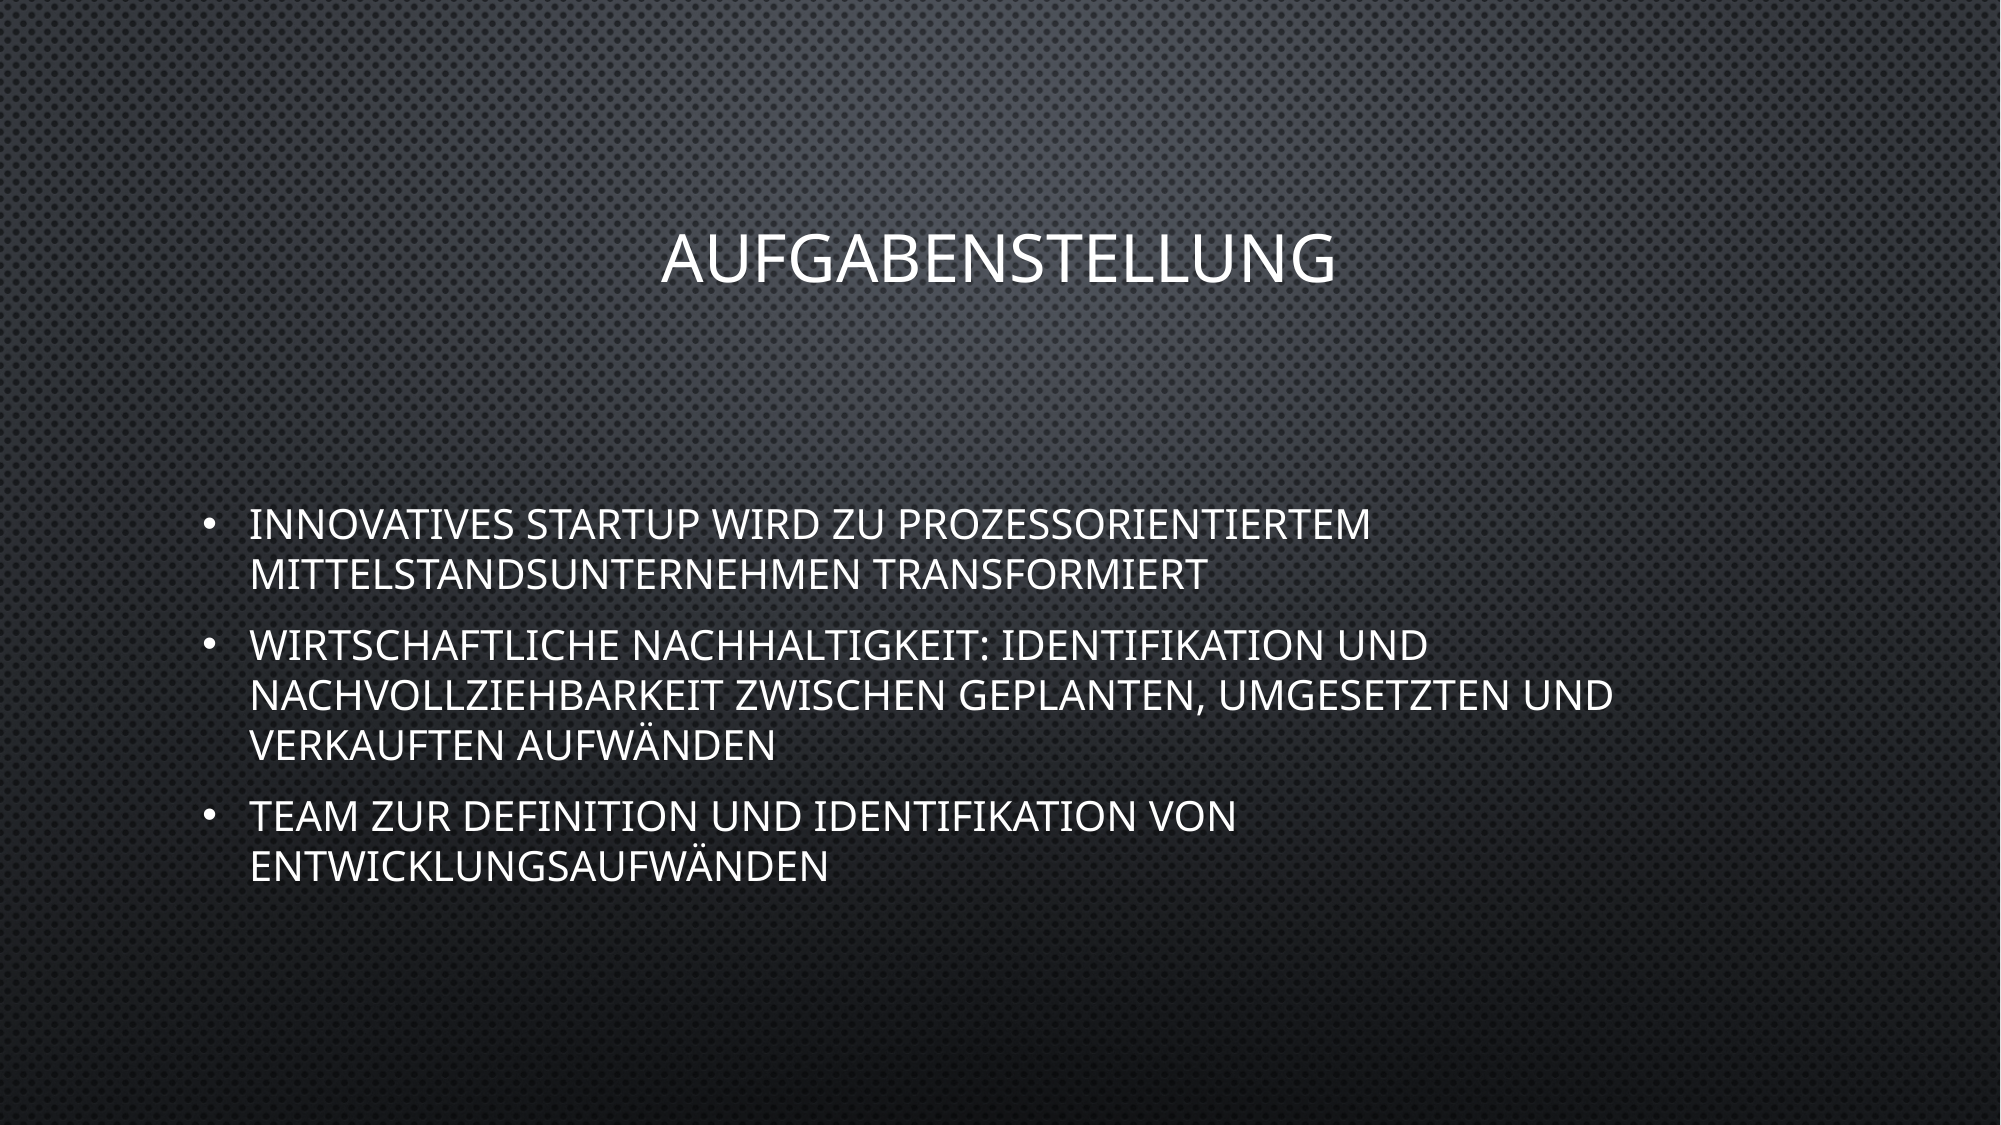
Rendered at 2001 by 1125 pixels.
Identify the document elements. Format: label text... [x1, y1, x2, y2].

list Innovatives Startup wird zu prozessorientiertem Mittelstandsunternehmen transformiert Wirtschaftliche Nachhaltigkeit: Identifikation und Nachvollziehbarkeit zwischen geplanten, umgesetzten und verkauften Aufwänden Team zur Definition und Identifikation von Entwicklungsaufwänden [187, 437, 1813, 950]
title Aufgabenstellung [187, 99, 1813, 413]
